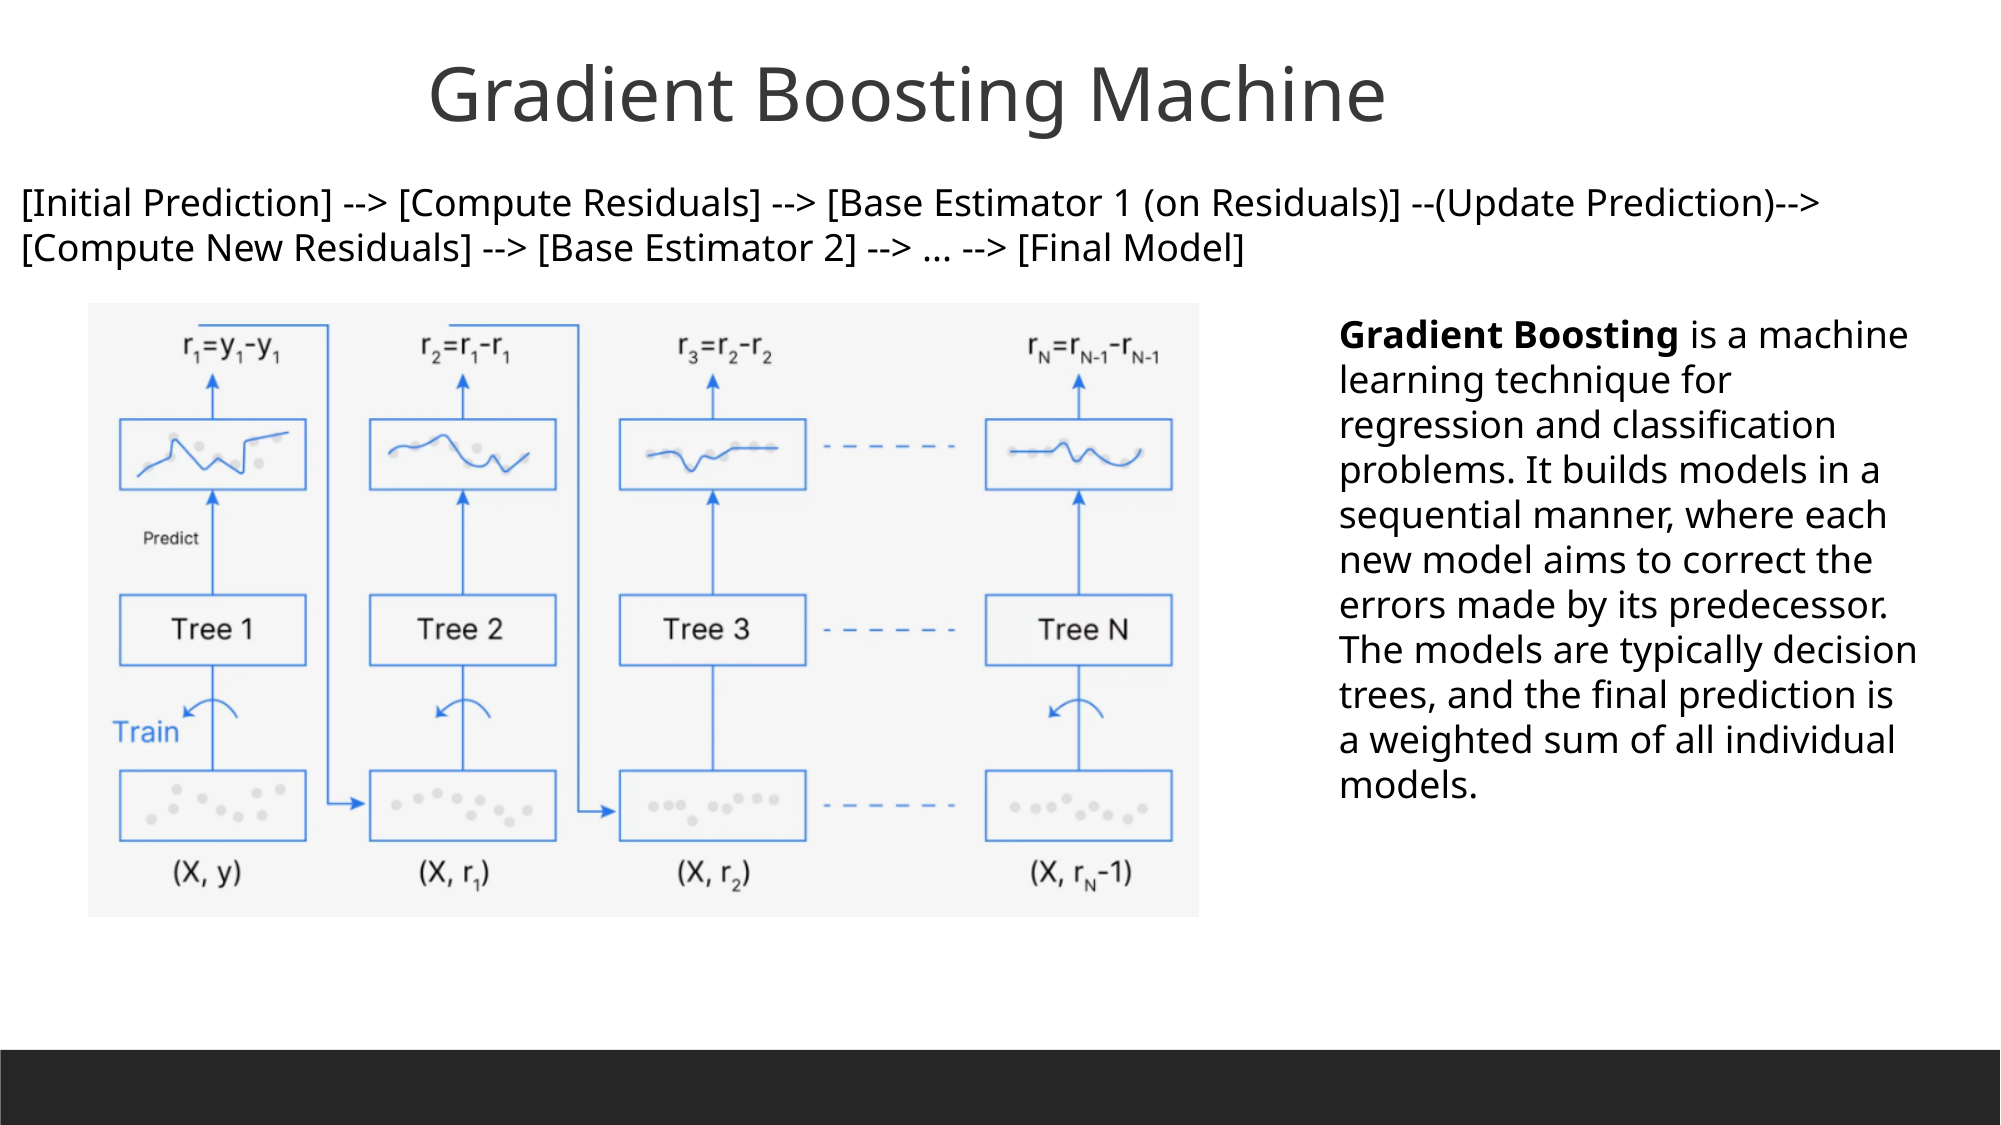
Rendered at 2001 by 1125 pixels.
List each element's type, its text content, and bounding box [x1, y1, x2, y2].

picture [87, 303, 1199, 917]
text_box Gradient Boosting is a machine learning technique for regression and classification problems. It builds models in a sequential manner, where each new model aims to correct the errors made by its predecessor. The models are typically decision trees, and the final prediction is a weighted sum of all individual models. [1323, 303, 1938, 814]
text_box Gradient Boosting Machine [342, 38, 1474, 144]
text_box [Initial Prediction] --> [Compute Residuals] --> [Base Estimator 1 (on Residuals)] --(Update Prediction)--> [Compute New Residuals] --> [Base Estimator 2] --> ... --> [Final Model] [6, 171, 1938, 276]
